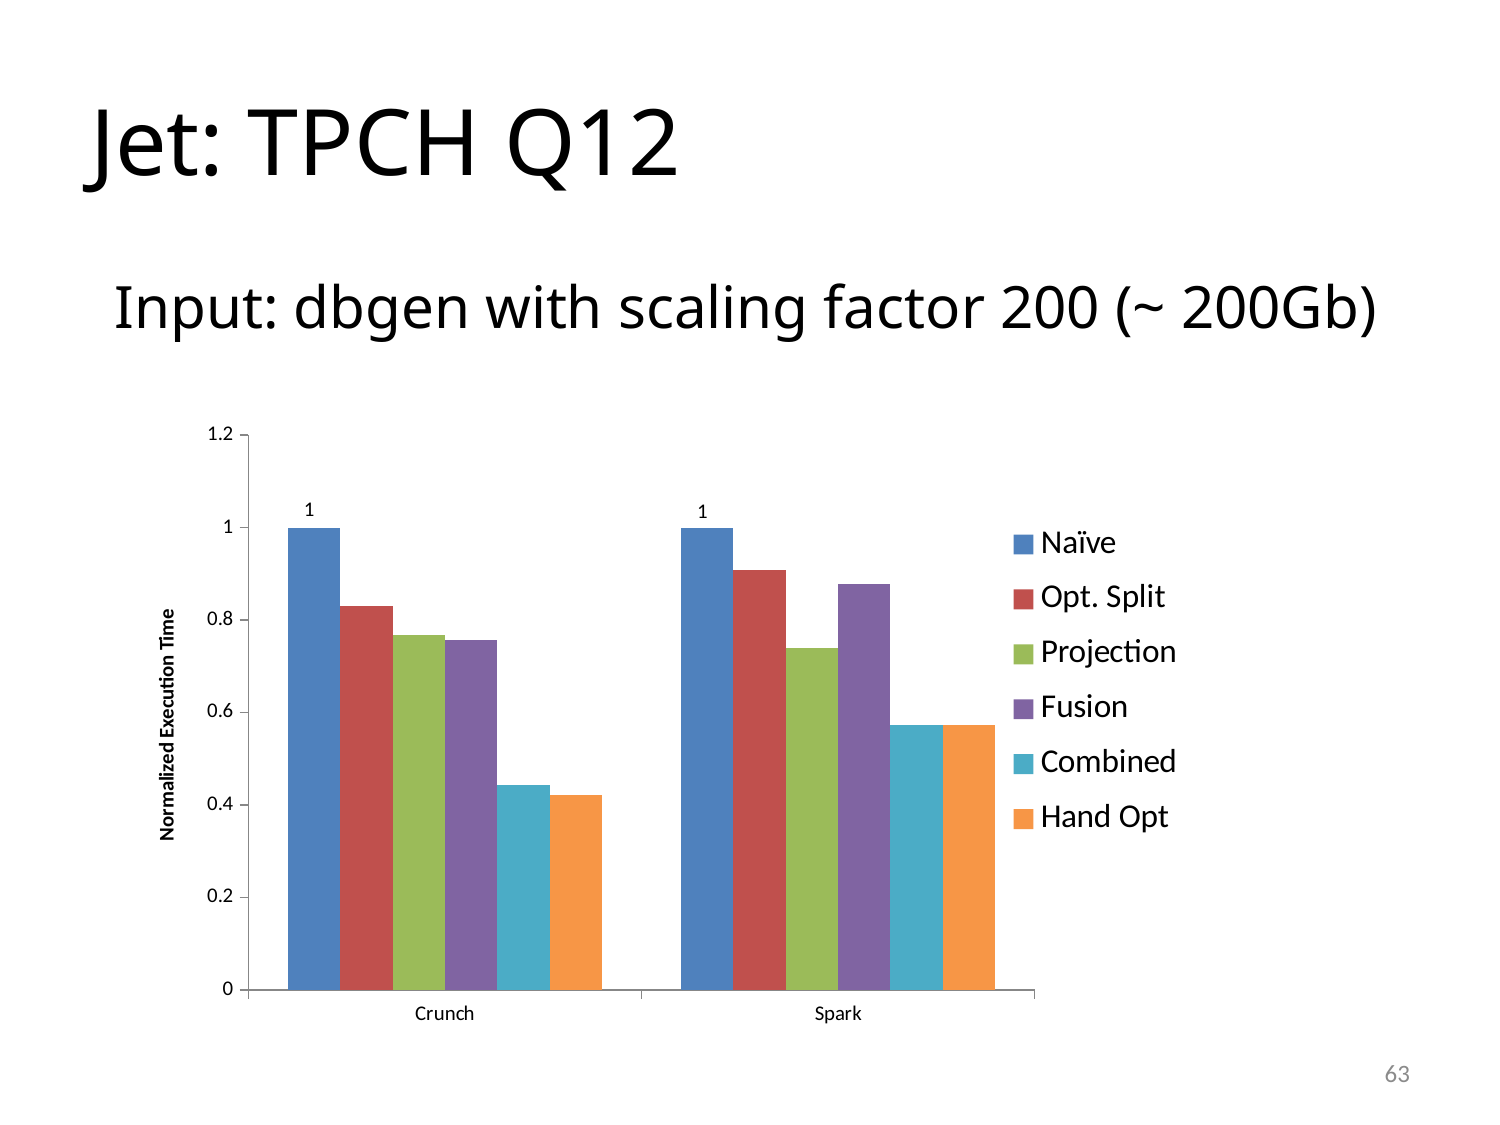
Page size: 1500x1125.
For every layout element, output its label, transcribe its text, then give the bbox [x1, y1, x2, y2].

chart [124, 412, 1256, 1038]
slide_number 63 [1074, 1042, 1425, 1103]
text_box Input: dbgen with scaling factor 200 (~ 200Gb) [99, 262, 1413, 348]
title Jet: TPCH Q12 [75, 45, 1425, 233]
